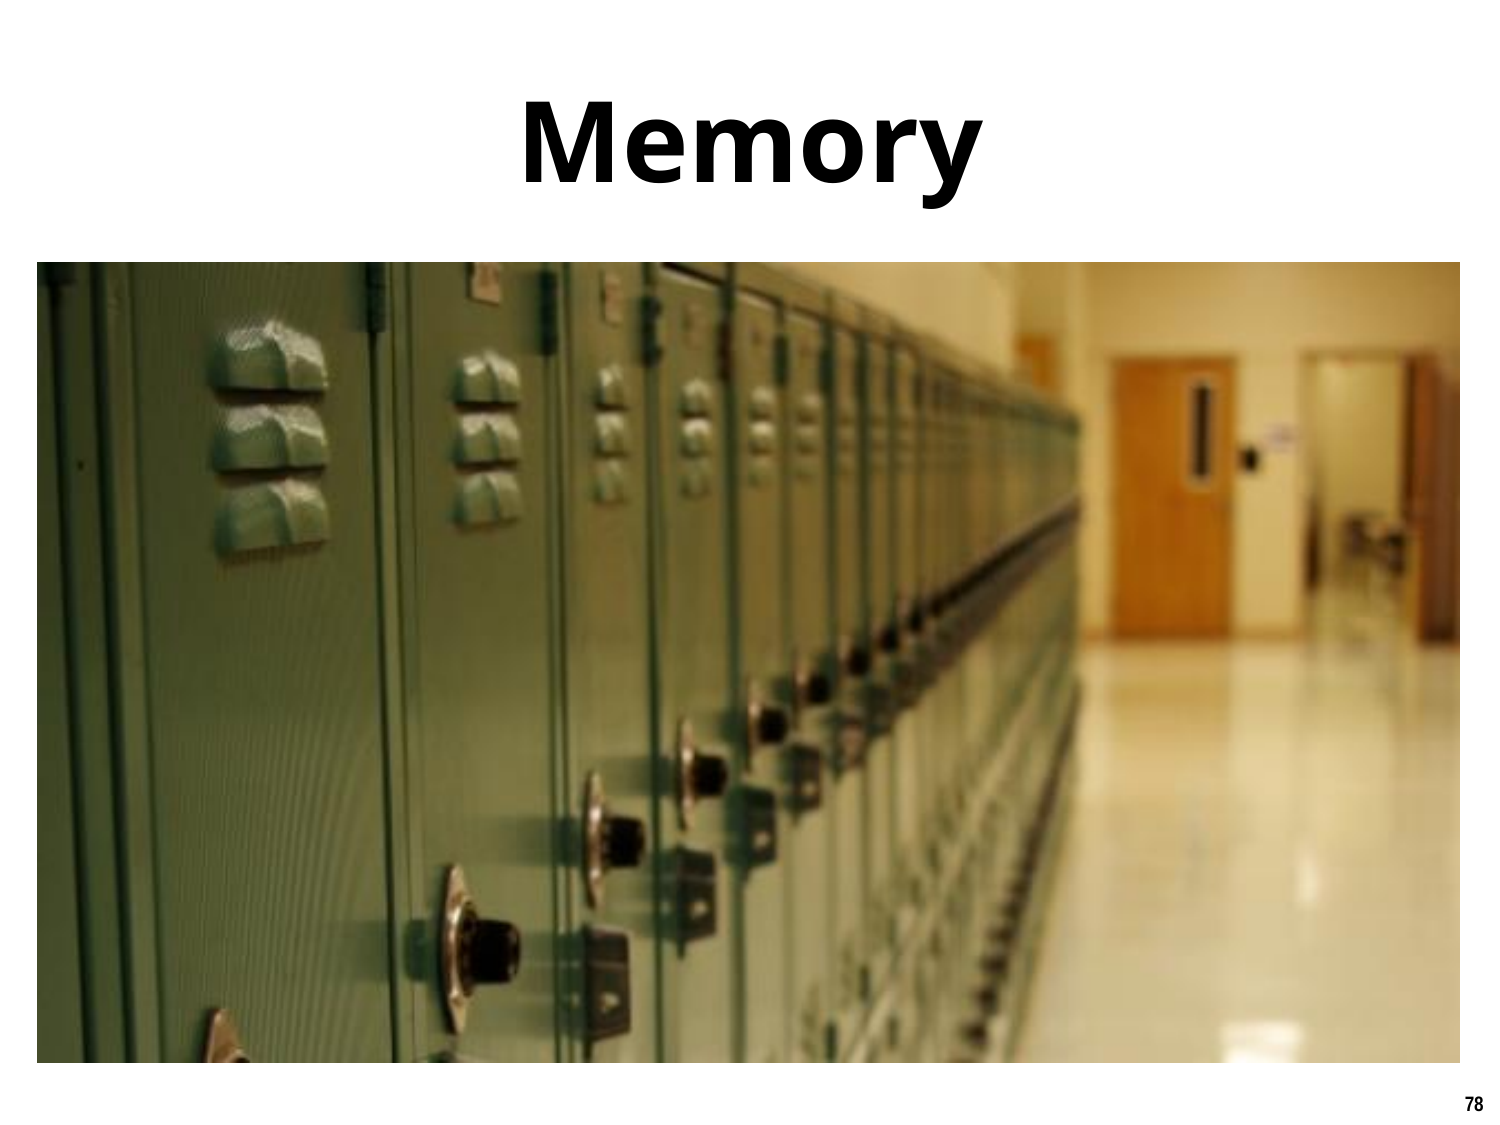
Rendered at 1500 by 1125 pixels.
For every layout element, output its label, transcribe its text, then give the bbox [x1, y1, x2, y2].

picture [37, 262, 1460, 1063]
title Memory [112, 12, 1388, 260]
